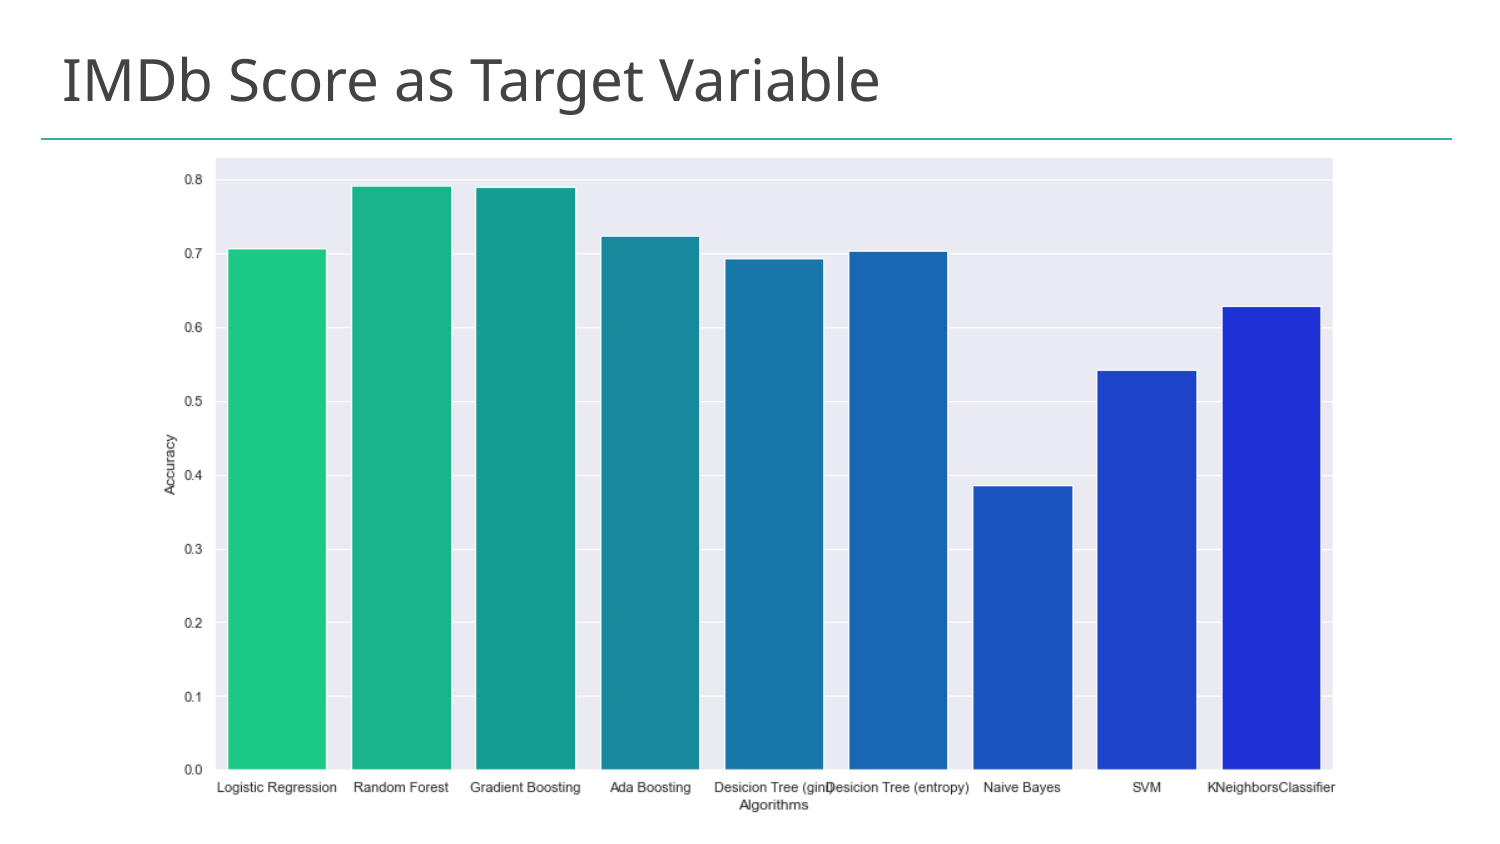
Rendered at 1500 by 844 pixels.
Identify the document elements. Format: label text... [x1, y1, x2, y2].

title IMDb Score as Target Variable [47, 27, 1446, 122]
picture [157, 148, 1343, 822]
